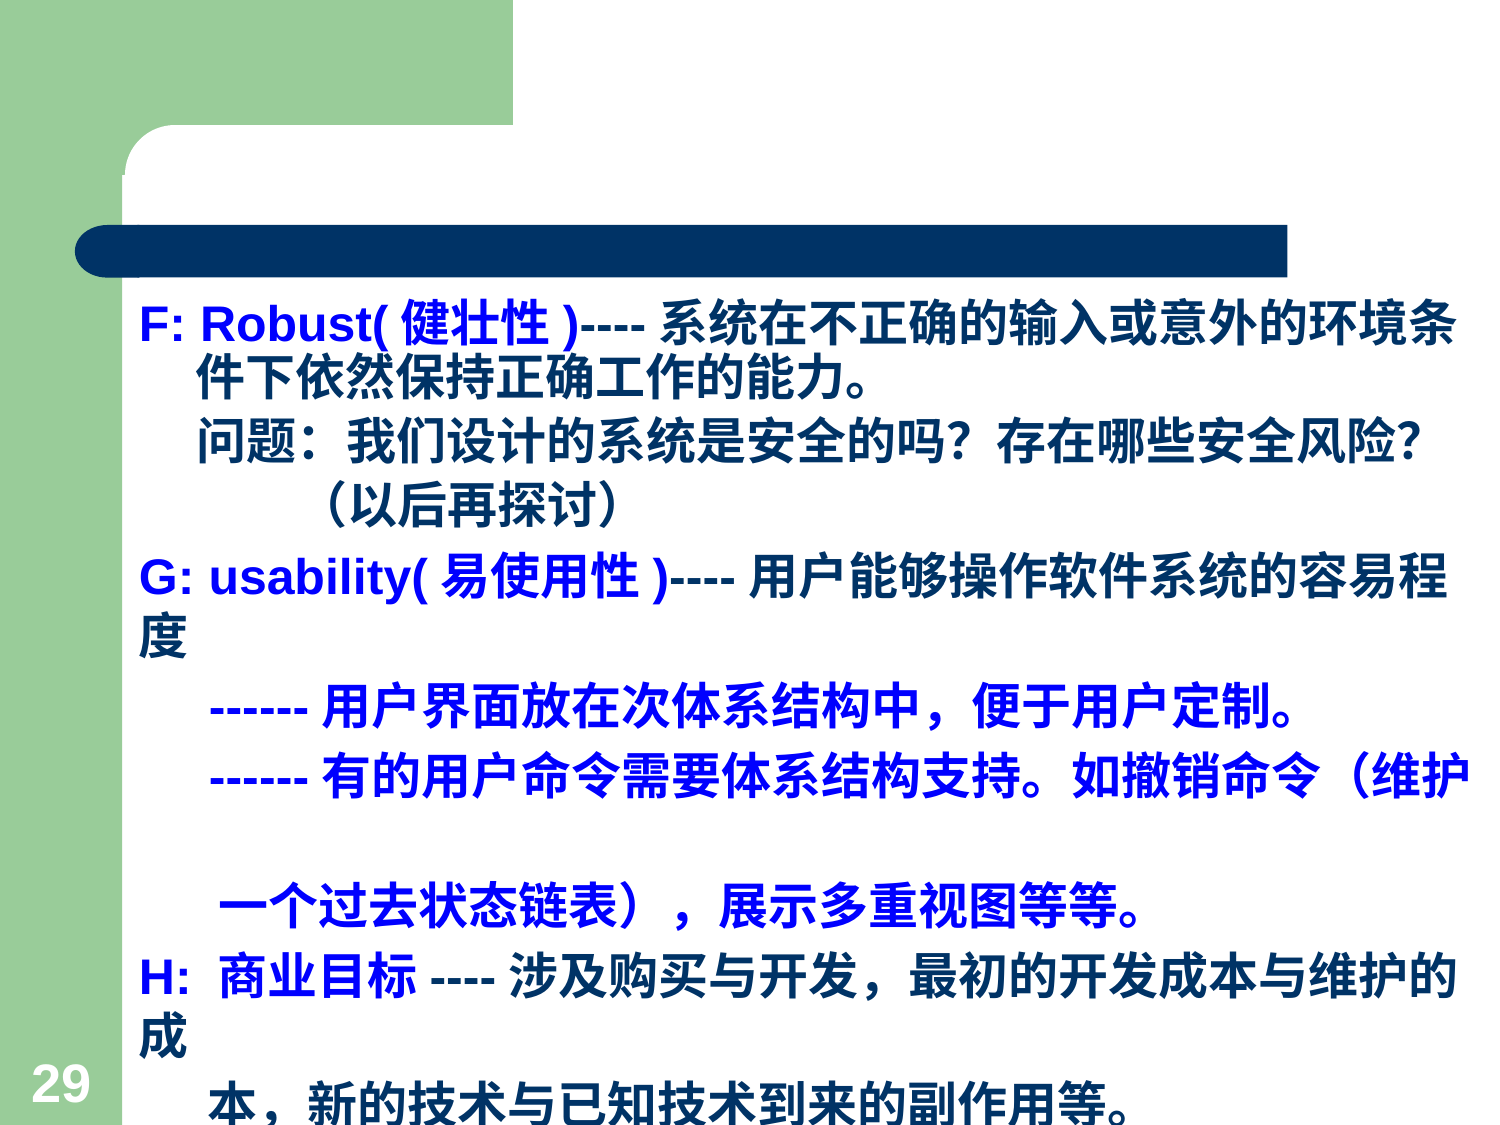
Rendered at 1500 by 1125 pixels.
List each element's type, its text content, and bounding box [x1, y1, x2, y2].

slide_number 29 [13, 1040, 111, 1122]
list F: Robust(健壮性)----系统在不正确的输入或意外的环境条件下依然保持正确工作的能力。 问题：我们设计的系统是安全的吗？存在哪些安全风险？ （以后再探讨） G: usability(易使用性)----用户能够操作软件系统的容易程度 ------用户界面放在次体系结构中，便于用户定制。 ------有的用户命令需要体系结构支持。如撤销命令（维护 一个过去状态链表），展示多重视图等等。 H: 商业目标----涉及购买与开发，最初的开发成本与维护的成 本，新的技术与已知技术到来的副作用等。 [123, 290, 1500, 1122]
